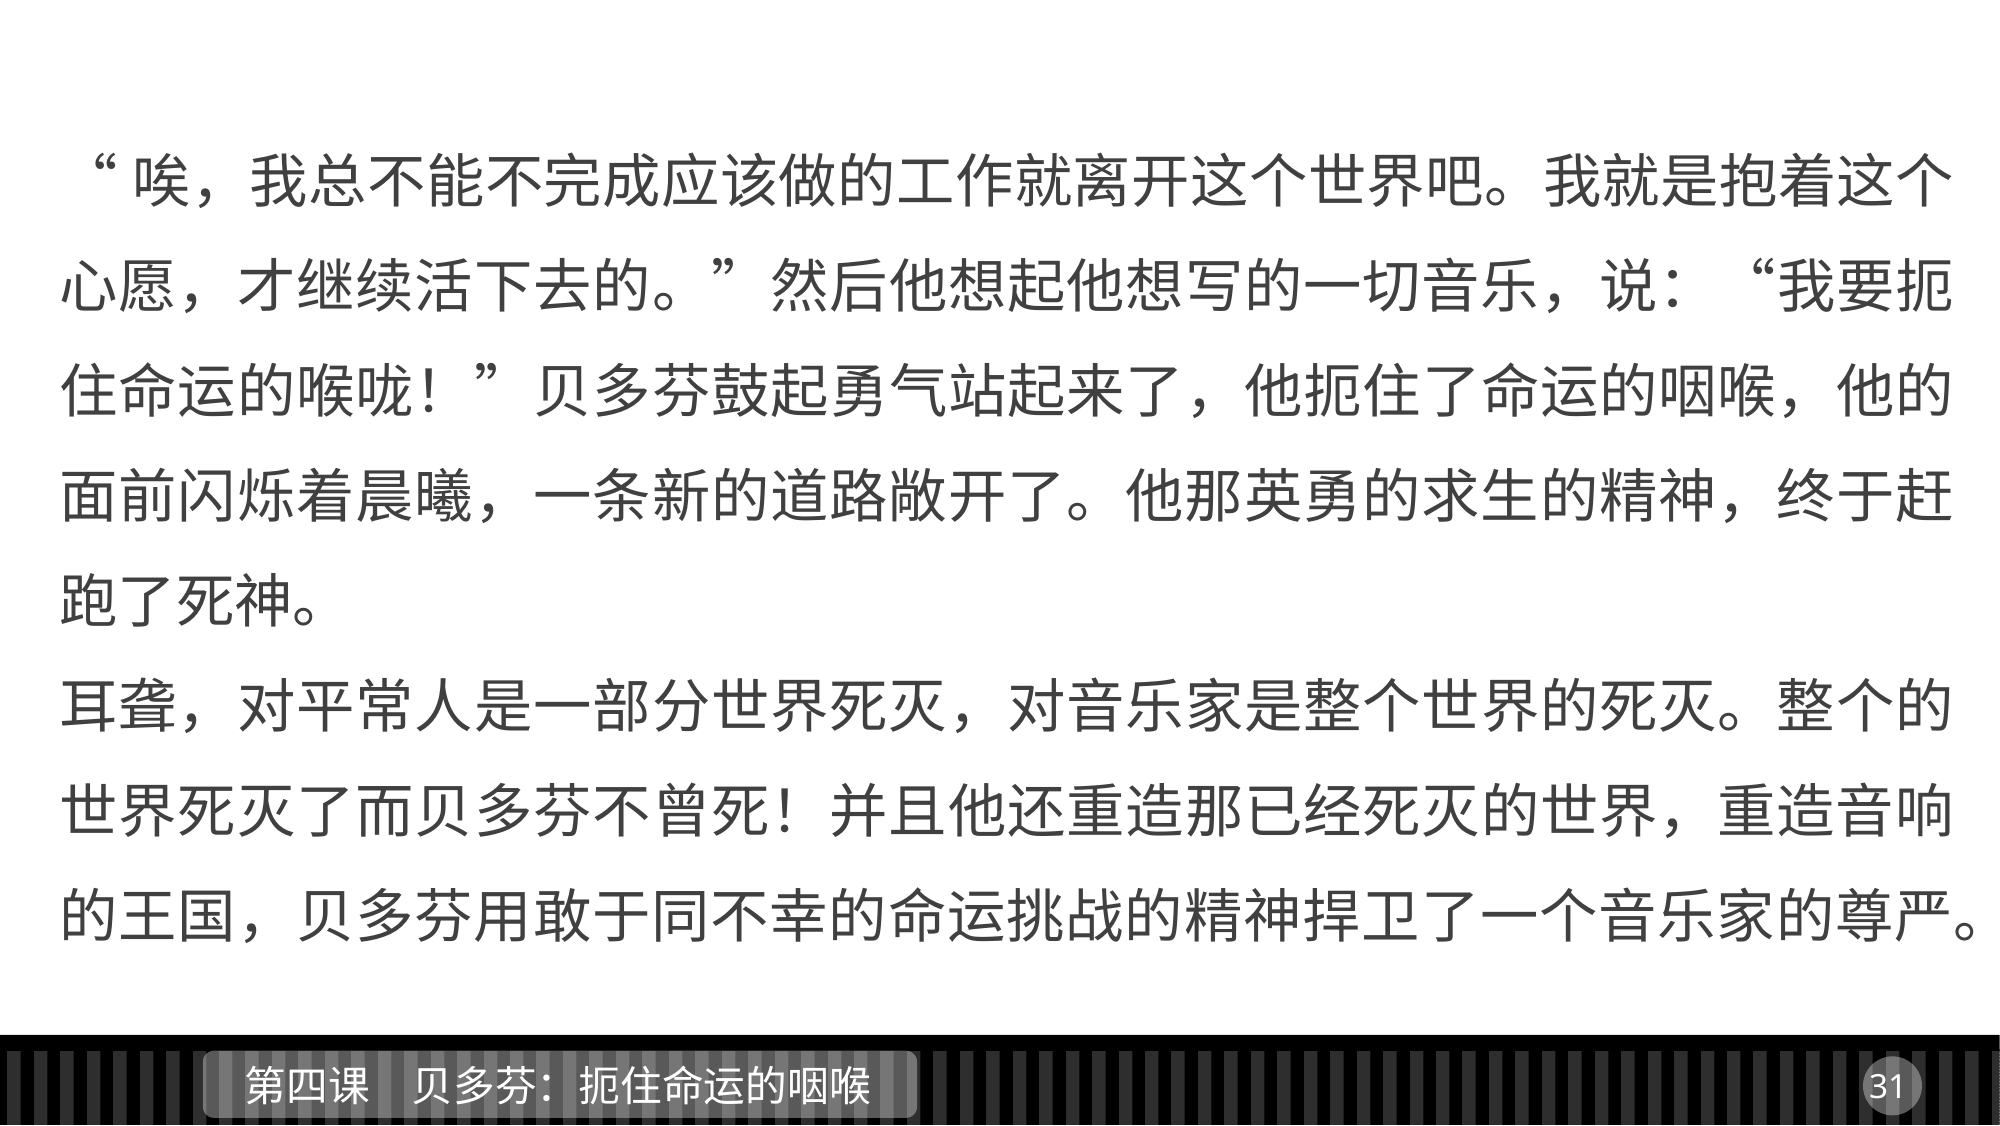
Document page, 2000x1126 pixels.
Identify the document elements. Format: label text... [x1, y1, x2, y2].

text_box “唉，我总不能不完成应该做的工作就离开这个世界吧。我就是抱着这个心愿，才继续活下去的。”然后他想起他想写的一切音乐，说：“我要扼住命运的喉咙！”贝多芬鼓起勇气站起来了，他扼住了命运的咽喉，他的面前闪烁着晨曦，一条新的道路敞开了。他那英勇的求生的精神，终于赶跑了死神。 耳聋，对平常人是一部分世界死灭，对音乐家是整个世界的死灭。整个的世界死灭了而贝多芬不曾死！并且他还重造那已经死灭的世界，重造音响的王国，贝多芬用敢于同不幸的命运挑战的精神捍卫了一个音乐家的尊严。 [44, 101, 1969, 957]
